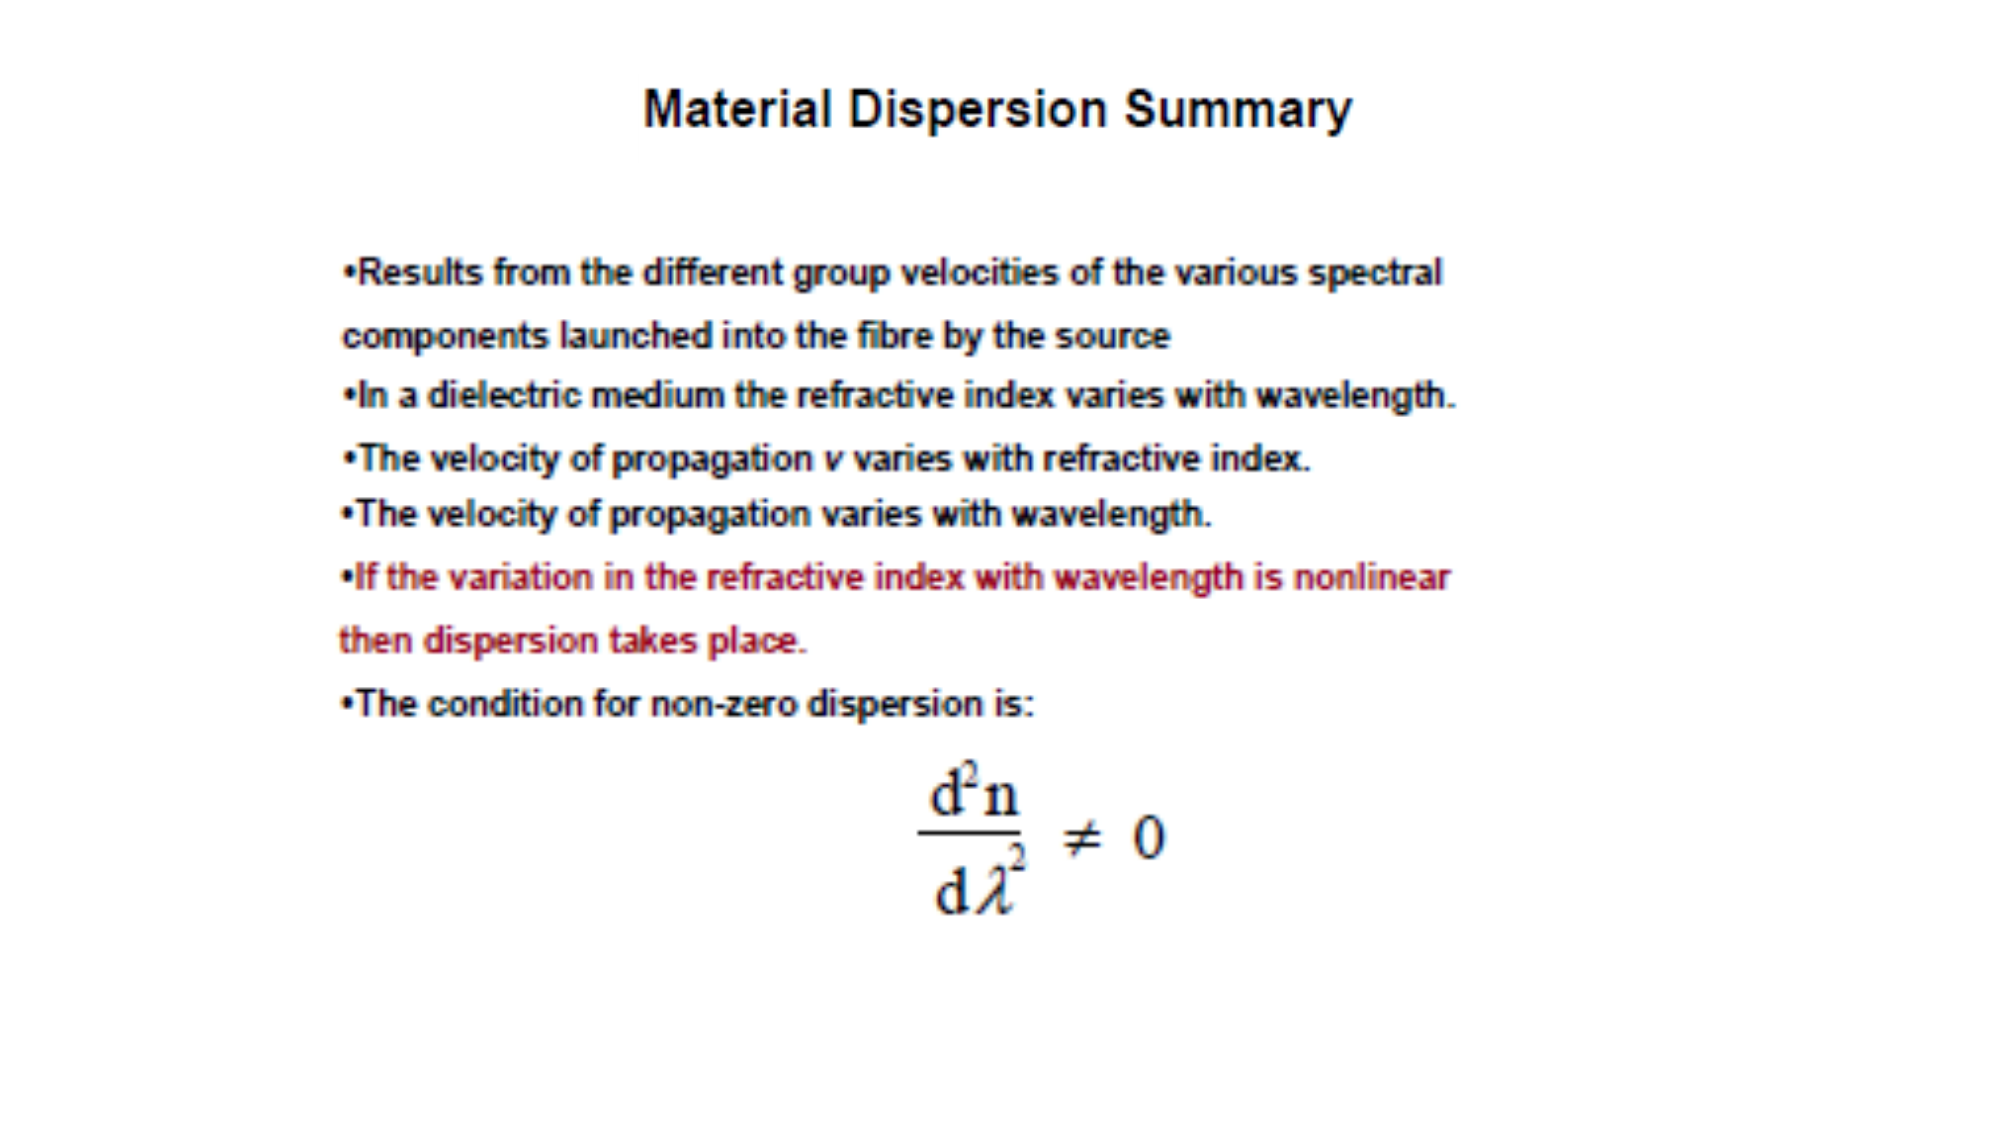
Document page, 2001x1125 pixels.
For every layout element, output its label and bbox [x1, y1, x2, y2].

picture [636, 74, 1382, 163]
picture [329, 226, 1636, 971]
